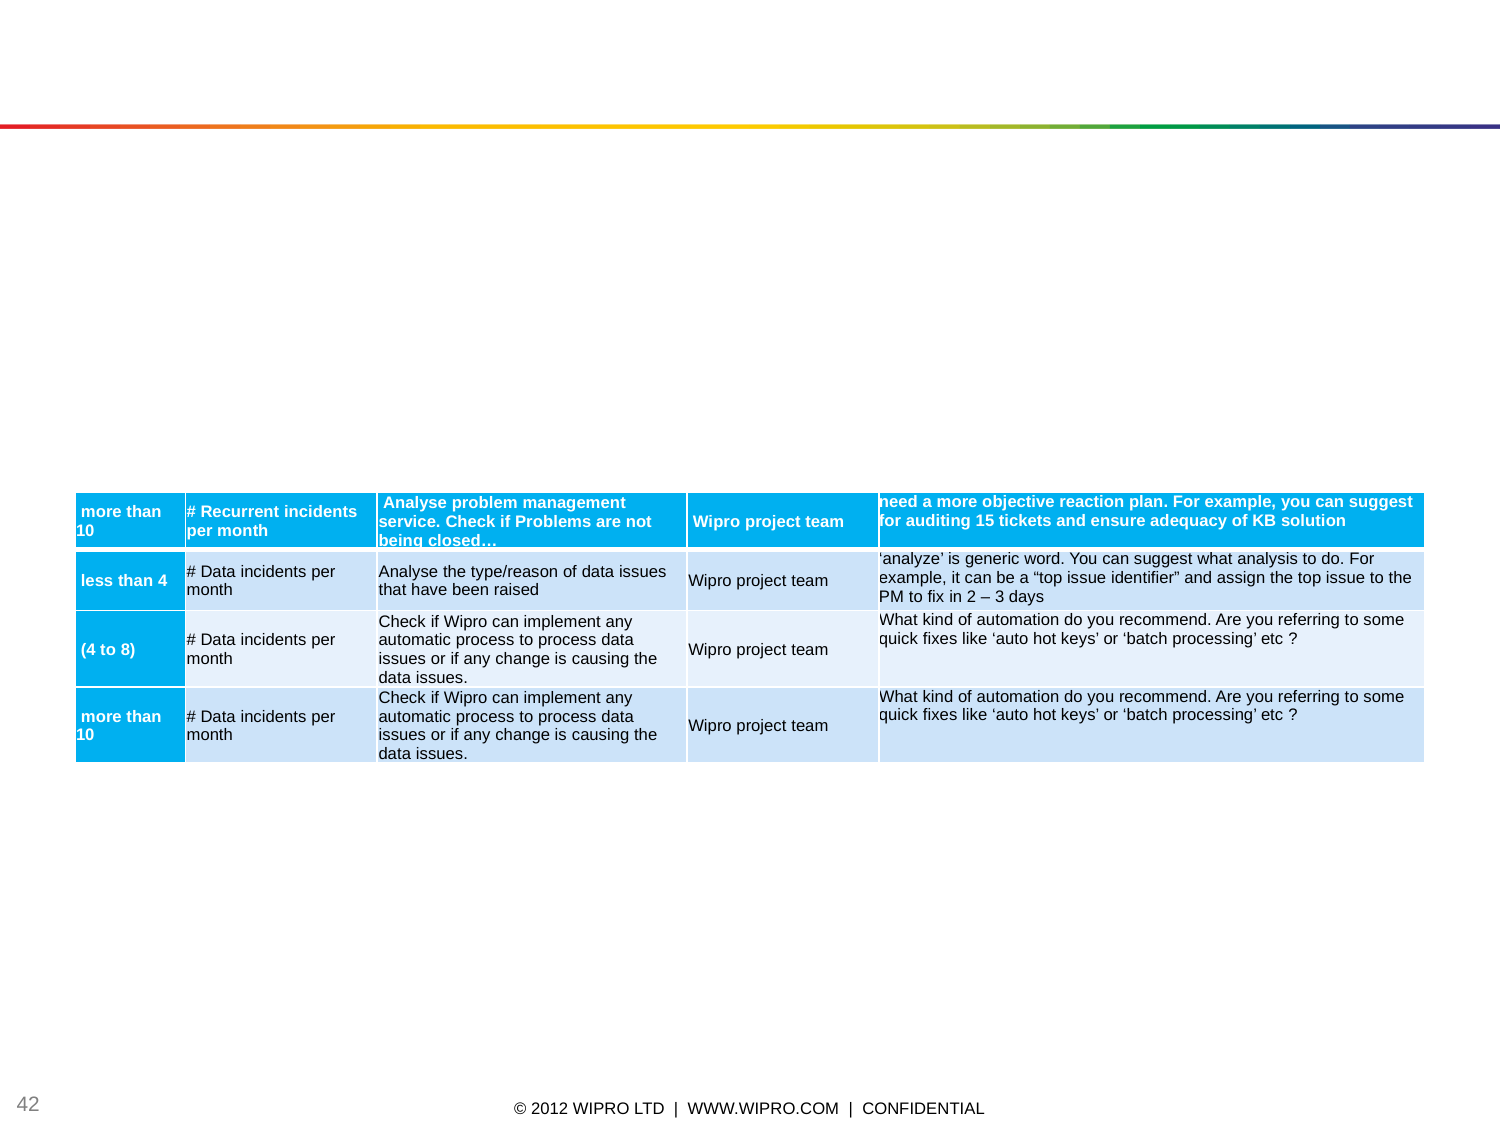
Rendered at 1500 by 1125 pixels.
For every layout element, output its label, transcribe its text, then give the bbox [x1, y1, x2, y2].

table_cell Analyse the type/reason of data issues that have been raised [378, 552, 686, 610]
table_cell What kind of automation do you recommend. Are you referring to some quick fixes like ‘auto hot keys’ or ‘batch processing’ etc ? [880, 688, 1424, 762]
table_cell Wipro project team [688, 611, 878, 686]
table_cell Wipro project team [688, 688, 878, 762]
table_cell (4 to 8) [76, 611, 185, 686]
table_header more than 10 [76, 493, 185, 547]
table_cell # Data incidents per month [186, 611, 376, 686]
table_cell more than 10 [76, 688, 185, 762]
table_cell Check if Wipro can implement any automatic process to process data issues or if any change is causing the data issues. [378, 688, 686, 762]
table_cell Check if Wipro can implement any automatic process to process data issues or if any change is causing the data issues. [378, 611, 686, 686]
table_cell Wipro project team [688, 552, 878, 610]
table_cell # Data incidents per month [186, 552, 376, 610]
table_header Analyse problem management service. Check if Problems are not being closed… [378, 493, 686, 547]
table_header # Recurrent incidents per month [186, 493, 376, 547]
table_cell less than 4 [76, 552, 185, 610]
table_cell What kind of automation do you recommend. Are you referring to some quick fixes like ‘auto hot keys’ or ‘batch processing’ etc ? [880, 611, 1424, 686]
table_cell ‘analyze’ is generic word. You can suggest what analysis to do. For example, it can be a “top issue identifier” and assign the top issue to the PM to fix in 2 – 3 days [880, 552, 1424, 610]
table_header need a more objective reaction plan. For example, you can suggest for auditing 15 tickets and ensure adequacy of KB solution [880, 493, 1424, 547]
table_header Wipro project team [688, 493, 878, 547]
table_cell # Data incidents per month [186, 688, 376, 762]
